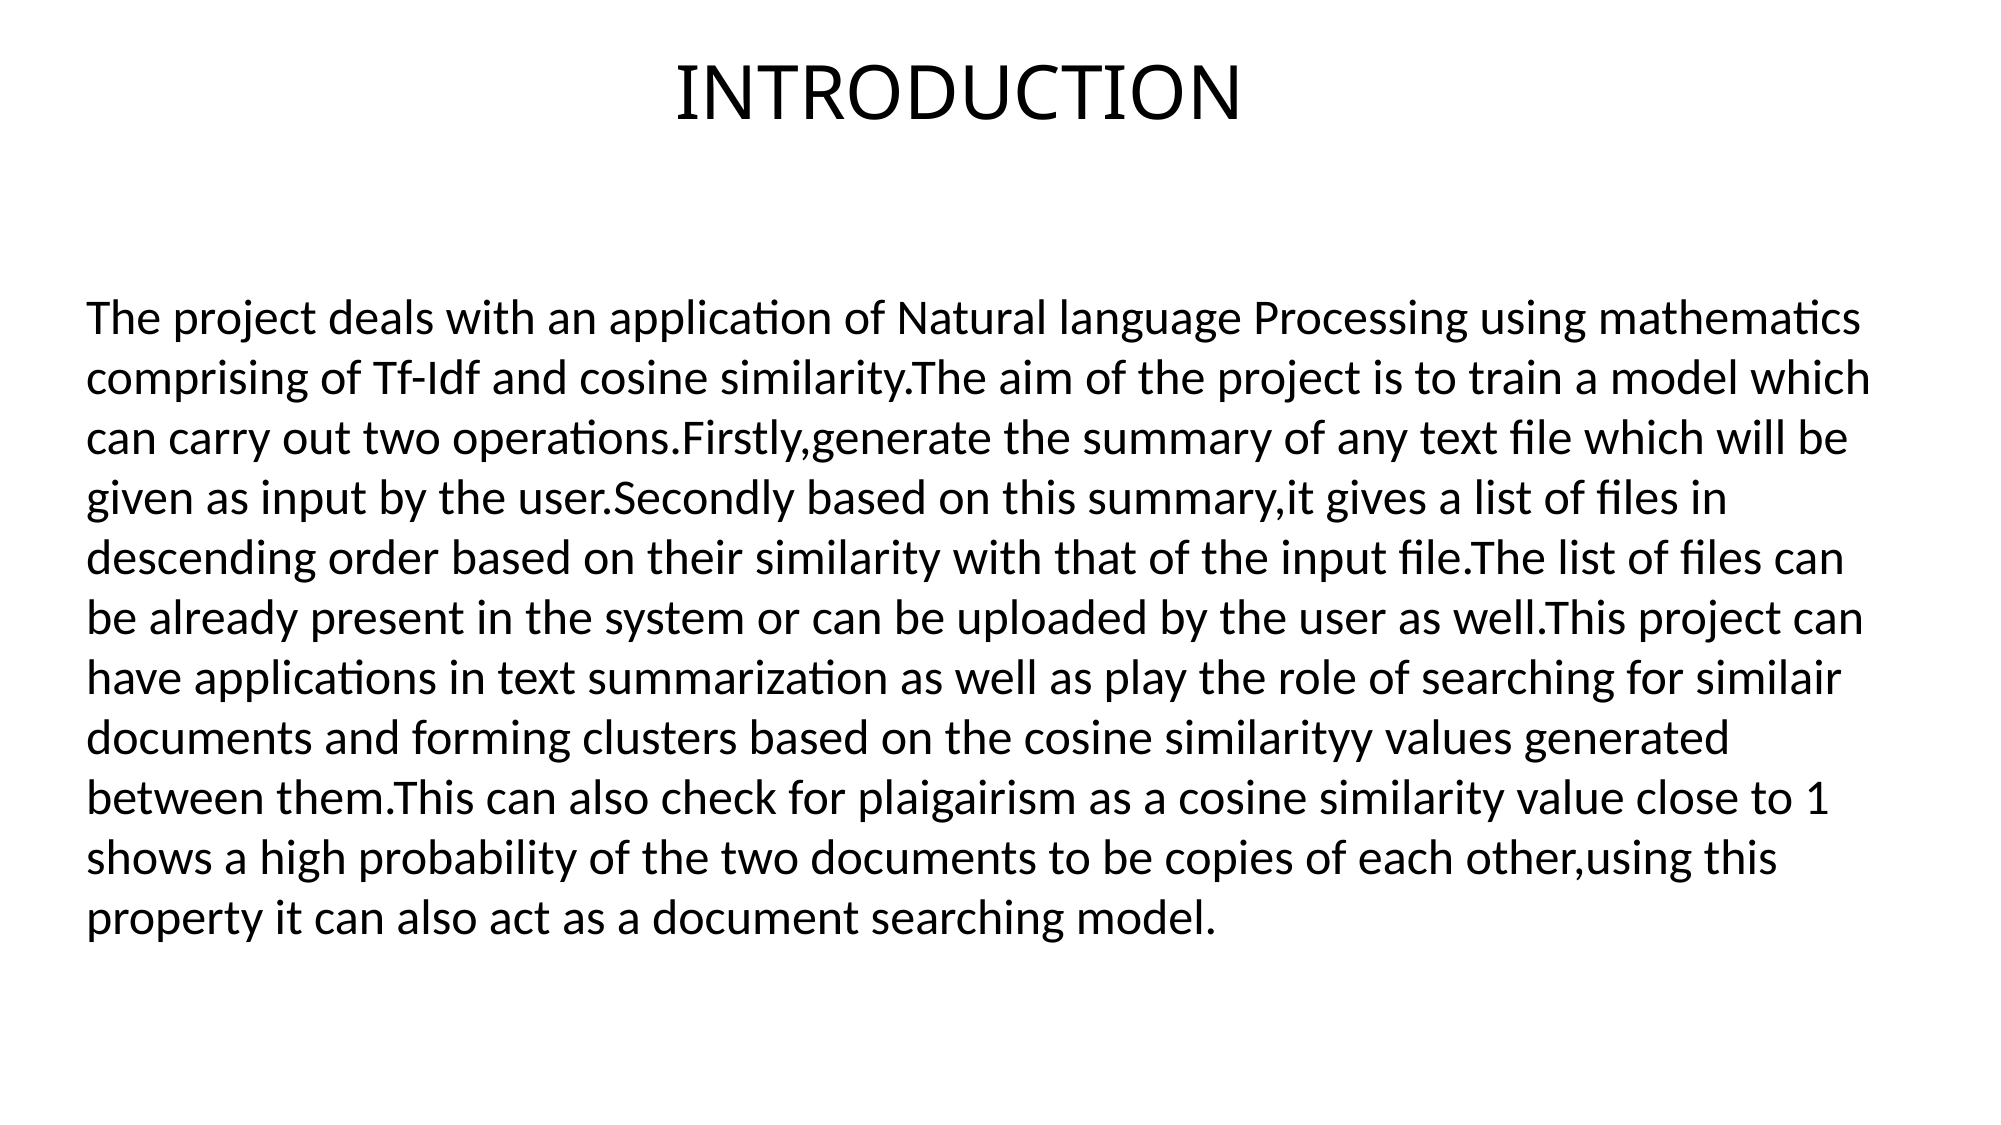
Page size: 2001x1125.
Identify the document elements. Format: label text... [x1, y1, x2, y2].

text_box The project deals with an application of Natural language Processing using mathematics comprising of Tf-Idf and cosine similarity.The aim of the project is to train a model which can carry out two operations.Firstly,generate the summary of any text file which will be given as input by the user.Secondly based on this summary,it gives a list of files in descending order based on their similarity with that of the input file.The list of files can be already present in the system or can be uploaded by the user as well.This project can have applications in text summarization as well as play the role of searching for similair documents and forming clusters based on the cosine similarityy values generated between them.This can also check for plaigairism as a cosine similarity value close to 1 shows a high probability of the two documents to be copies of each other,using this property it can also act as a document searching model. [71, 277, 1913, 952]
text_box INTRODUCTION [660, 37, 1260, 142]
